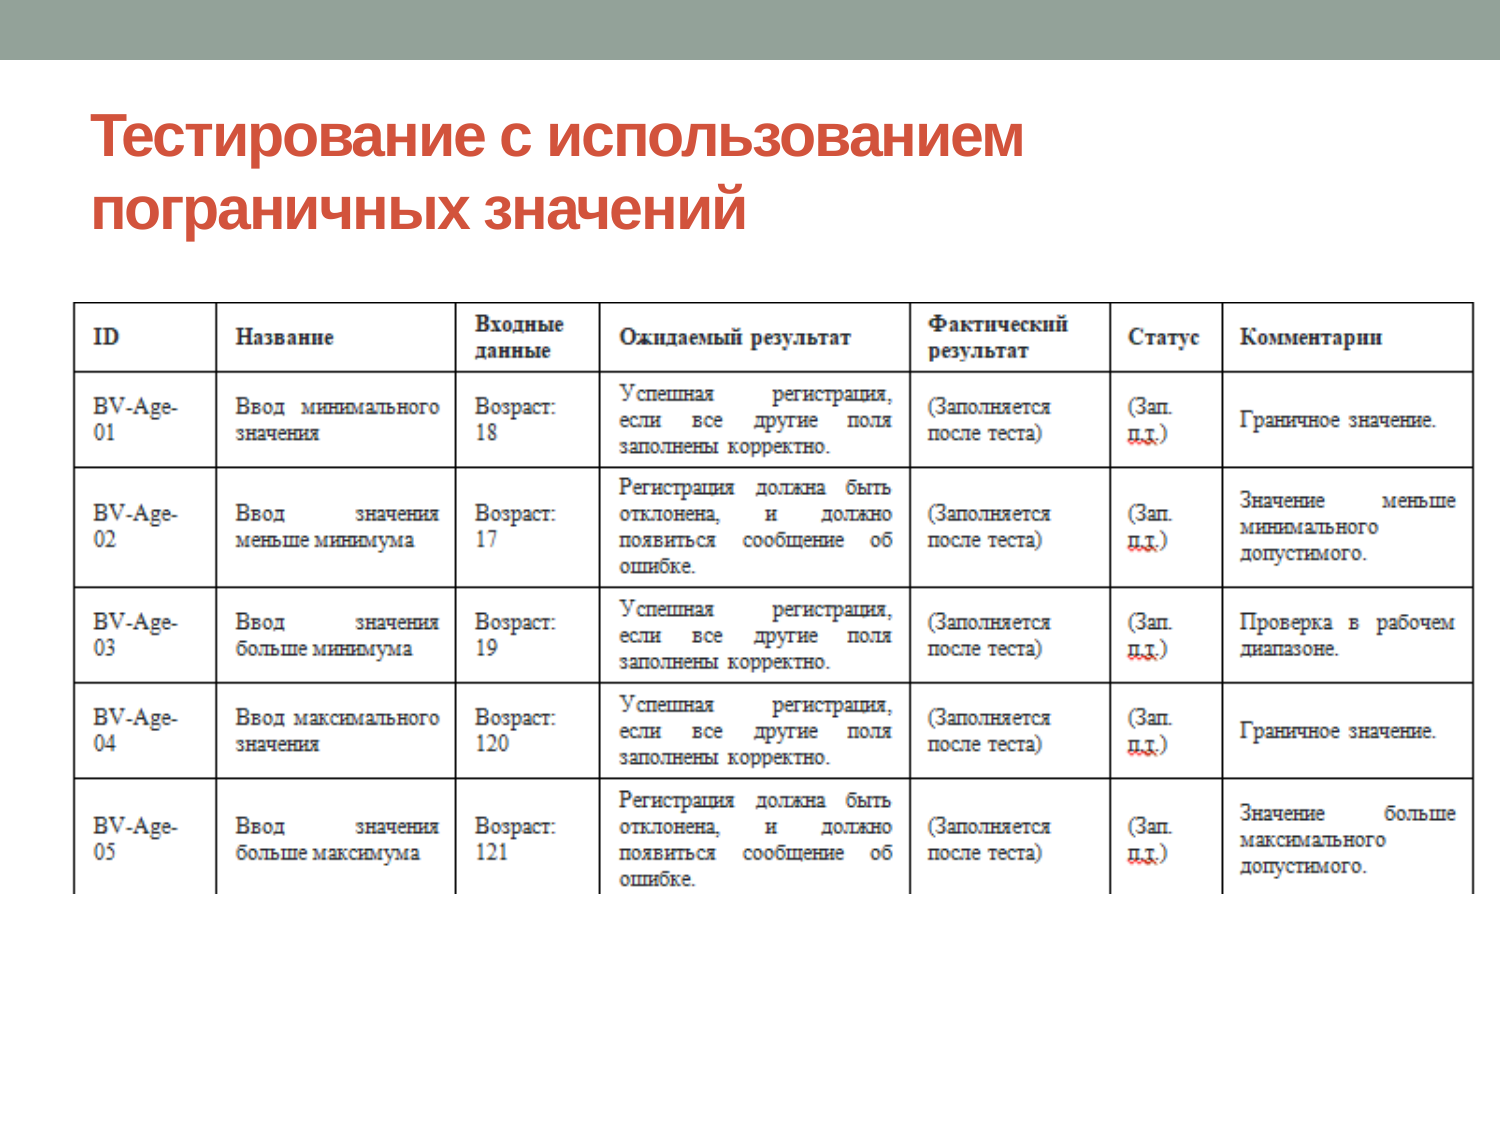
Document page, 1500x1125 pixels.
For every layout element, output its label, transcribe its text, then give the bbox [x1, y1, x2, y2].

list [52, 302, 1495, 894]
title Тестирование с использованием пограничных значений [75, 87, 1425, 250]
